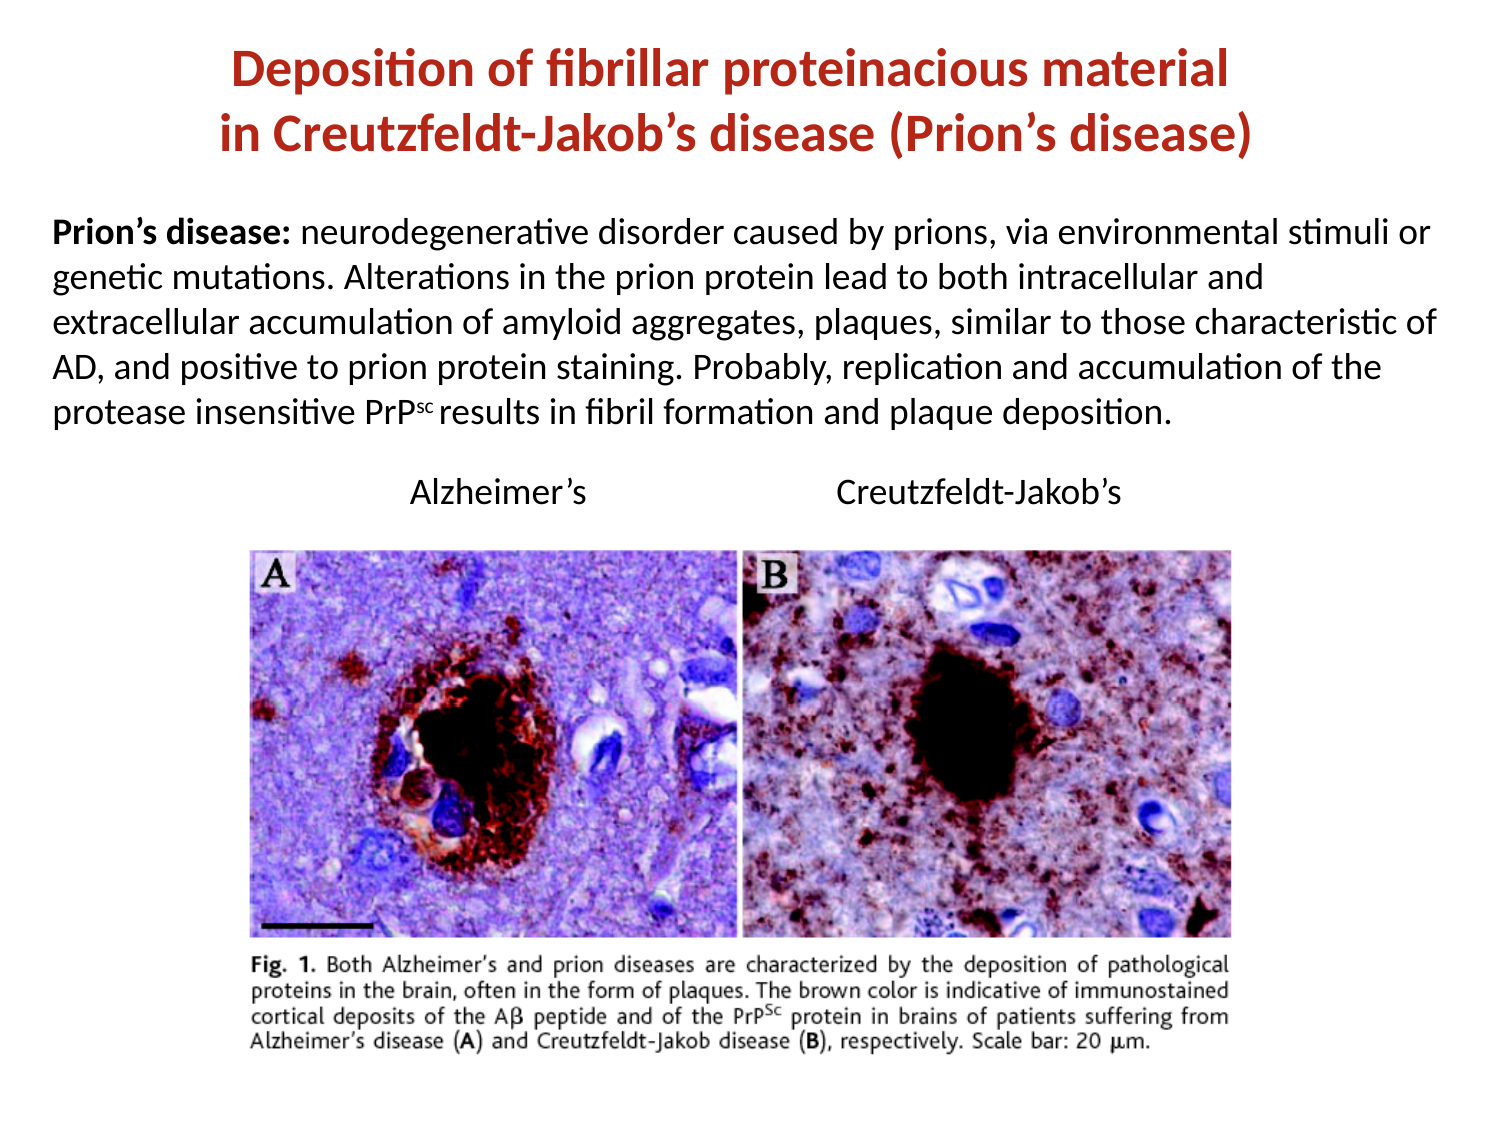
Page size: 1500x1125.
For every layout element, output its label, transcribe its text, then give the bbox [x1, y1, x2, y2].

text_box Prion’s disease: neurodegenerative disorder caused by prions, via environmental stimuli or genetic mutations. Alterations in the prion protein lead to both intracellular and extracellular accumulation of amyloid aggregates, plaques, similar to those characteristic of AD, and positive to prion protein staining. Probably, replication and accumulation of the protease insensitive PrPsc results in fibril formation and plaque deposition. [37, 199, 1475, 440]
text_box Creutzfeldt-Jakob’s [821, 460, 1137, 520]
picture [237, 536, 1251, 1063]
text_box Deposition of fibrillar proteinacious material in Creutzfeldt-Jakob’s disease (Prion’s disease) [204, 24, 1270, 170]
text_box Alzheimer’s [395, 459, 602, 520]
